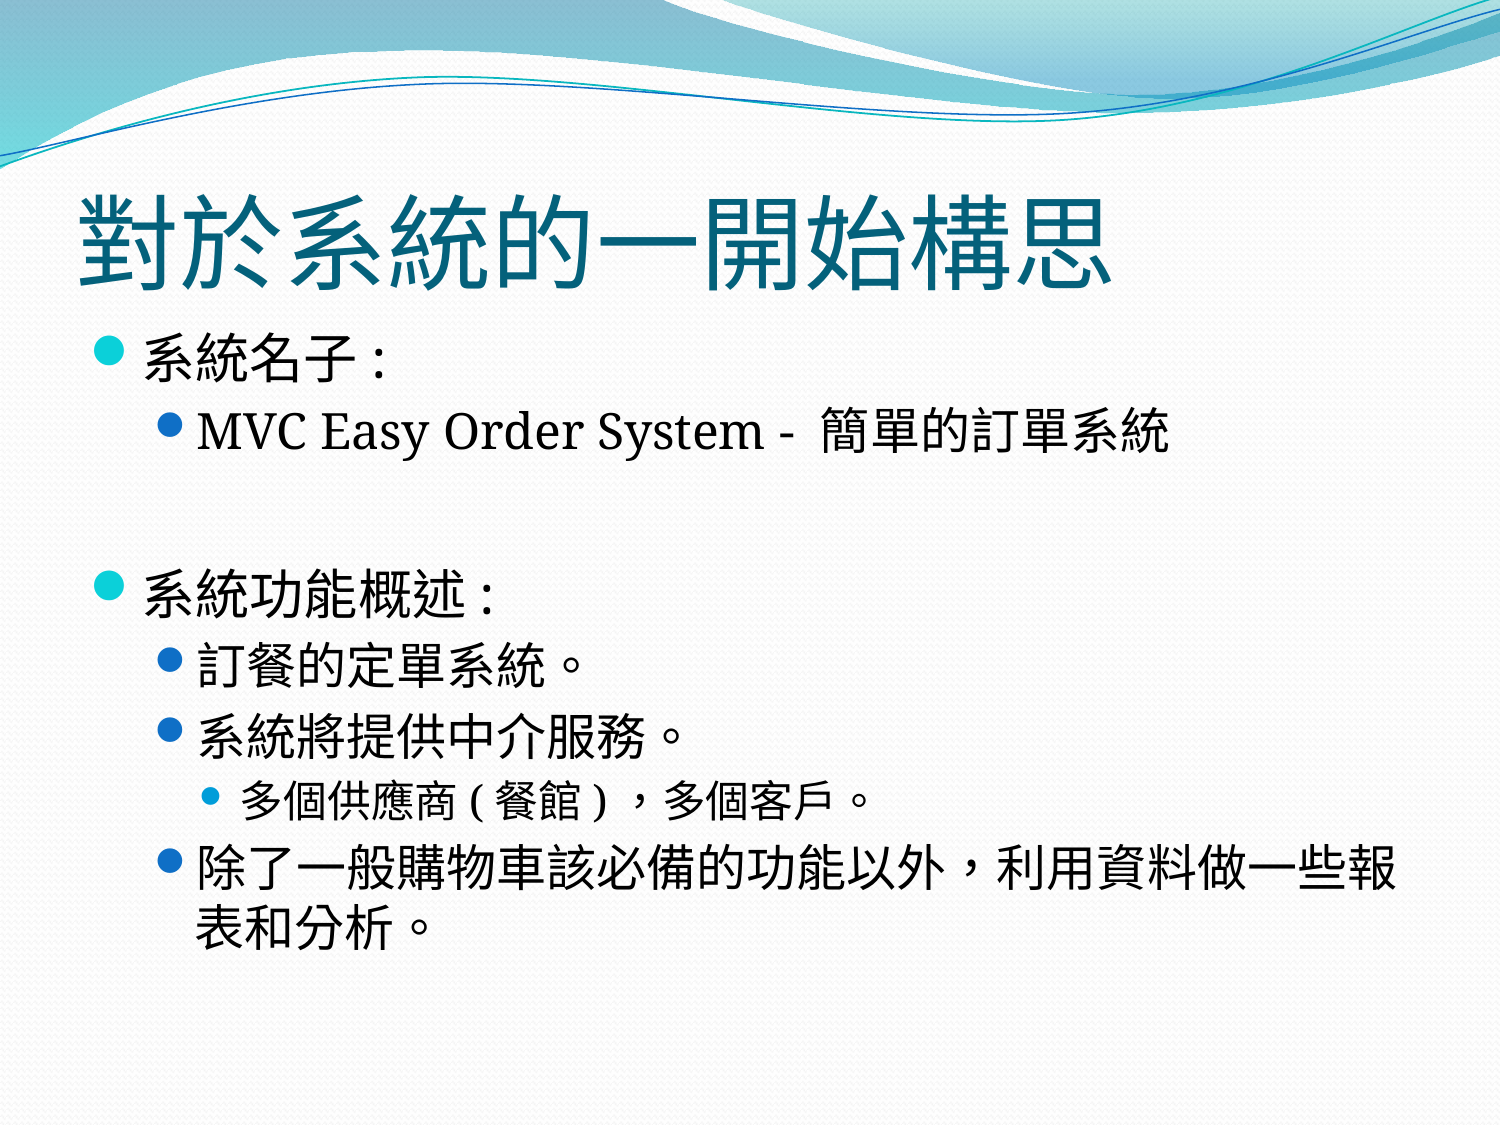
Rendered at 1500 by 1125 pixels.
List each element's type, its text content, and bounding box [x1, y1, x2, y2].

list 系統名子: MVC Easy Order System - 簡單的訂單系統 系統功能概述: 訂餐的定單系統。 系統將提供中介服務。 多個供應商(餐館)，多個客戶。 除了一般購物車該必備的功能以外，利用資料做一些報表和分析。 [75, 317, 1425, 1038]
title 對於系統的一開始構思 [75, 115, 1425, 303]
